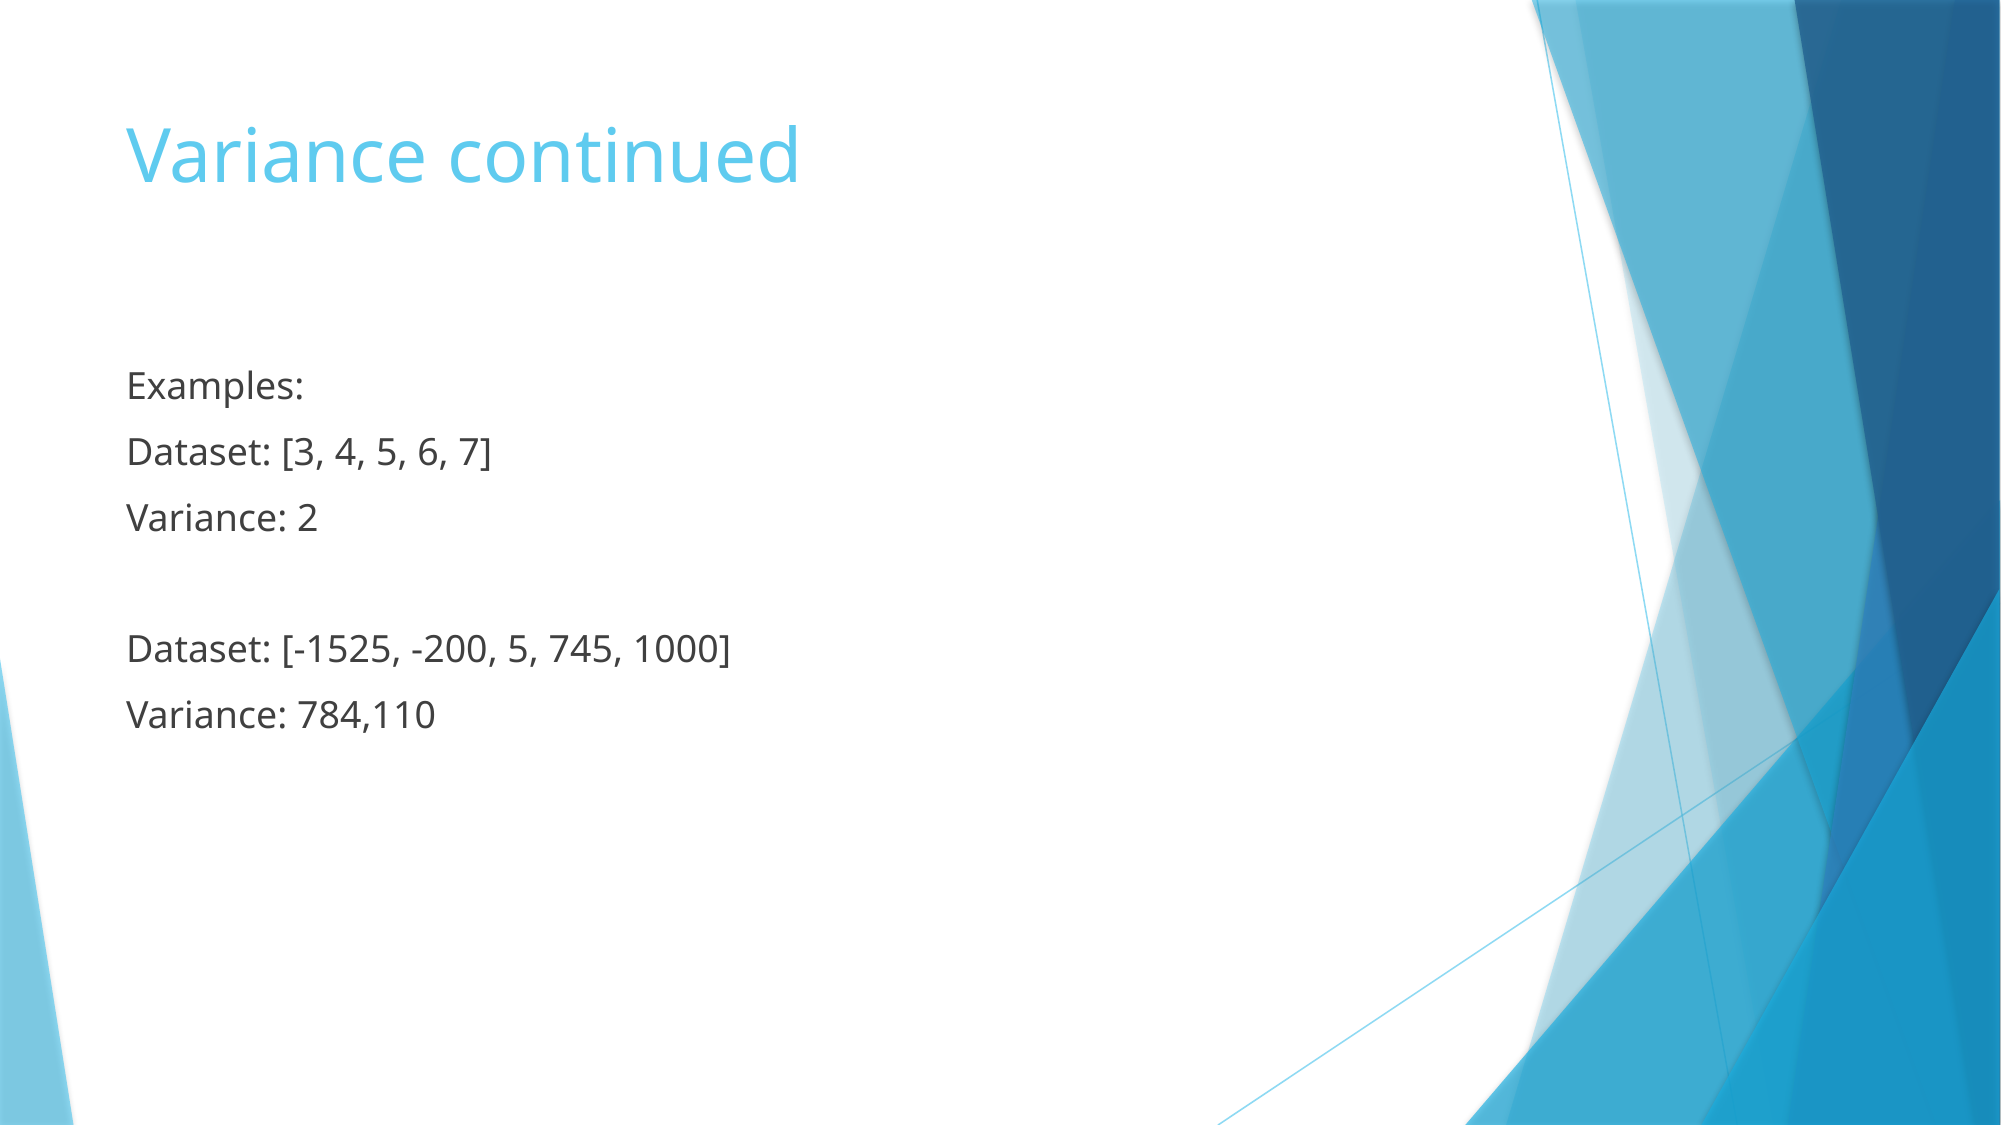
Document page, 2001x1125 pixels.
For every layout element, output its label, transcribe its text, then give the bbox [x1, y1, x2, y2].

list Examples: Dataset: [3, 4, 5, 6, 7] Variance: 2 Dataset: [-1525, -200, 5, 745, 1000] Variance: 784,110 [111, 354, 1522, 992]
title Variance continued [111, 99, 1522, 317]
